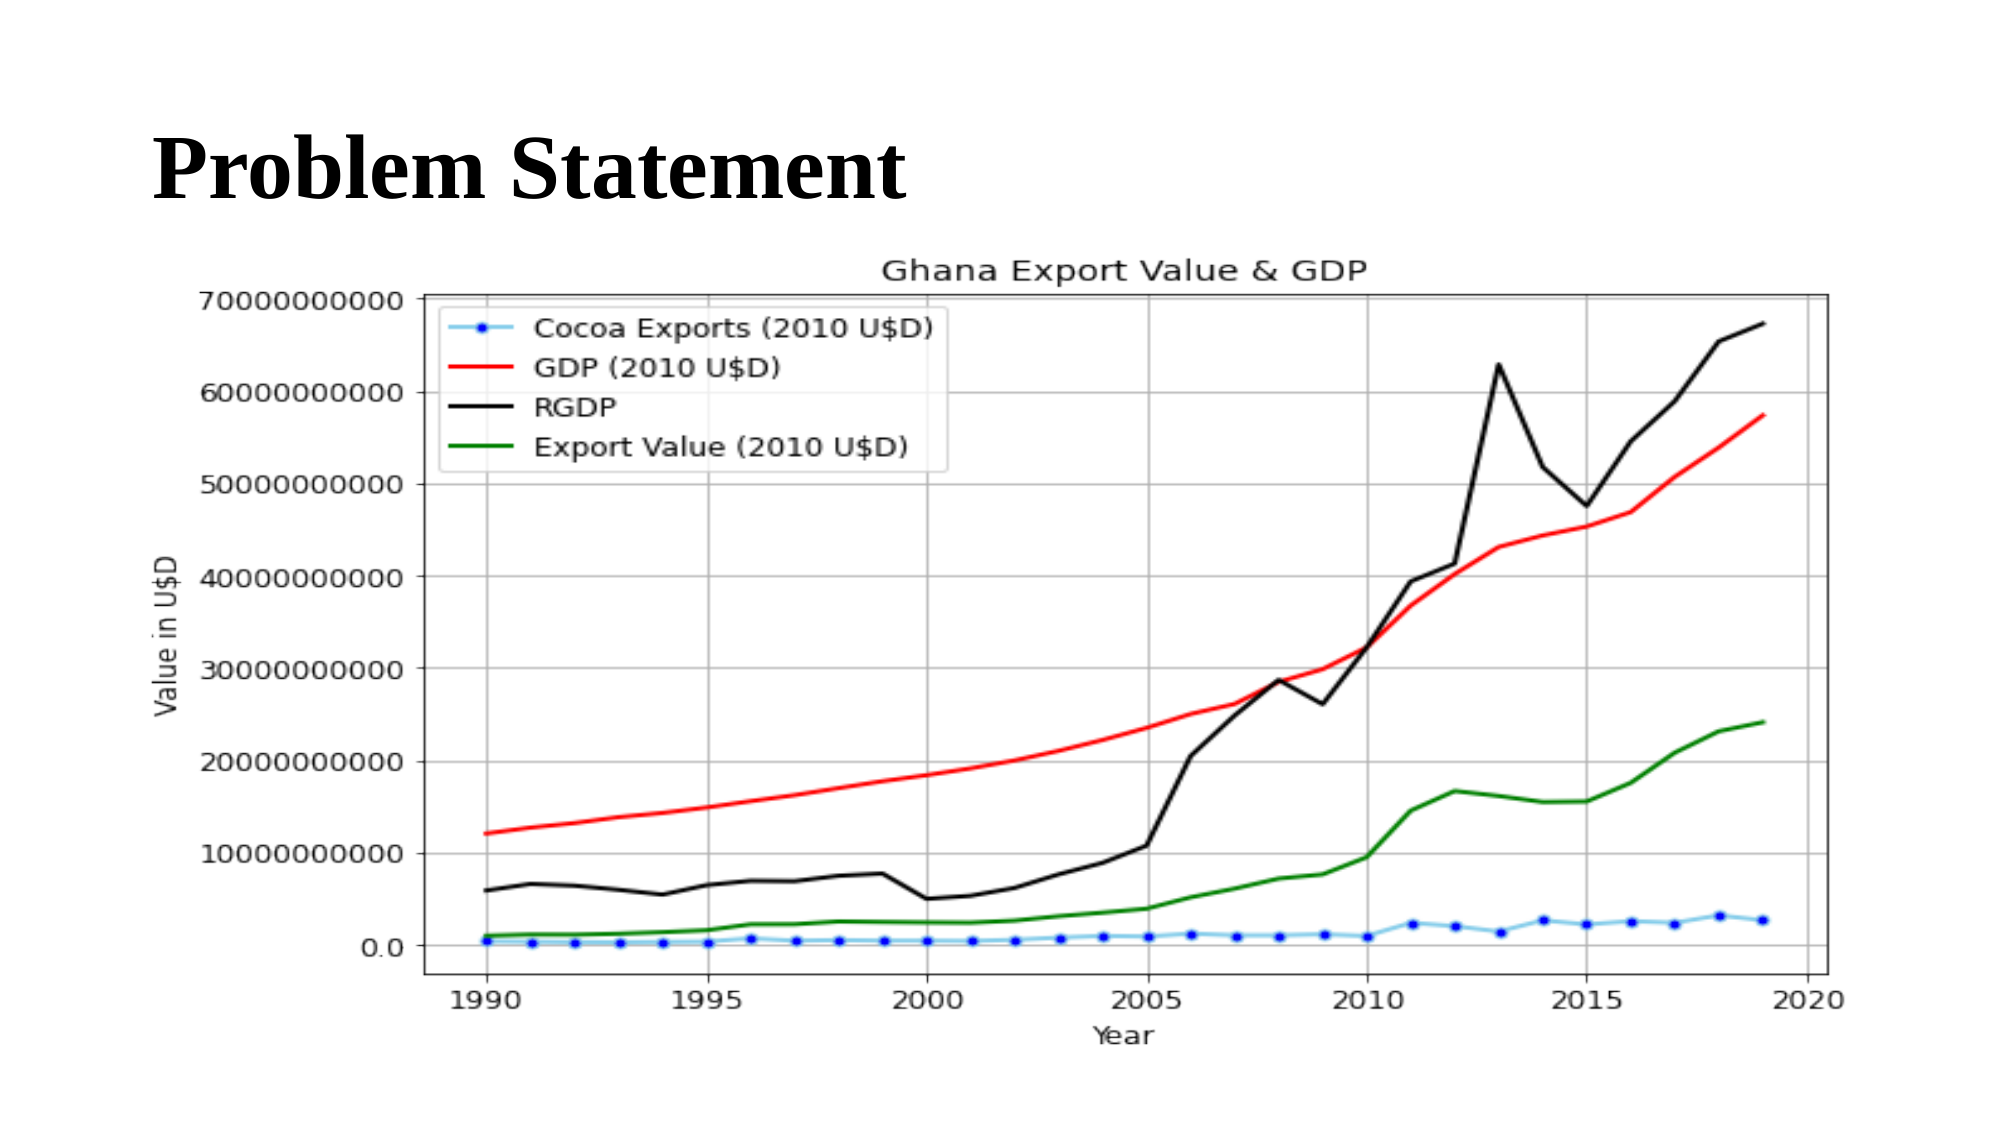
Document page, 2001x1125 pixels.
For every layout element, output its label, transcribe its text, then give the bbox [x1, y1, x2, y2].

picture [137, 244, 1863, 1066]
title Problem Statement [137, 59, 1863, 244]
